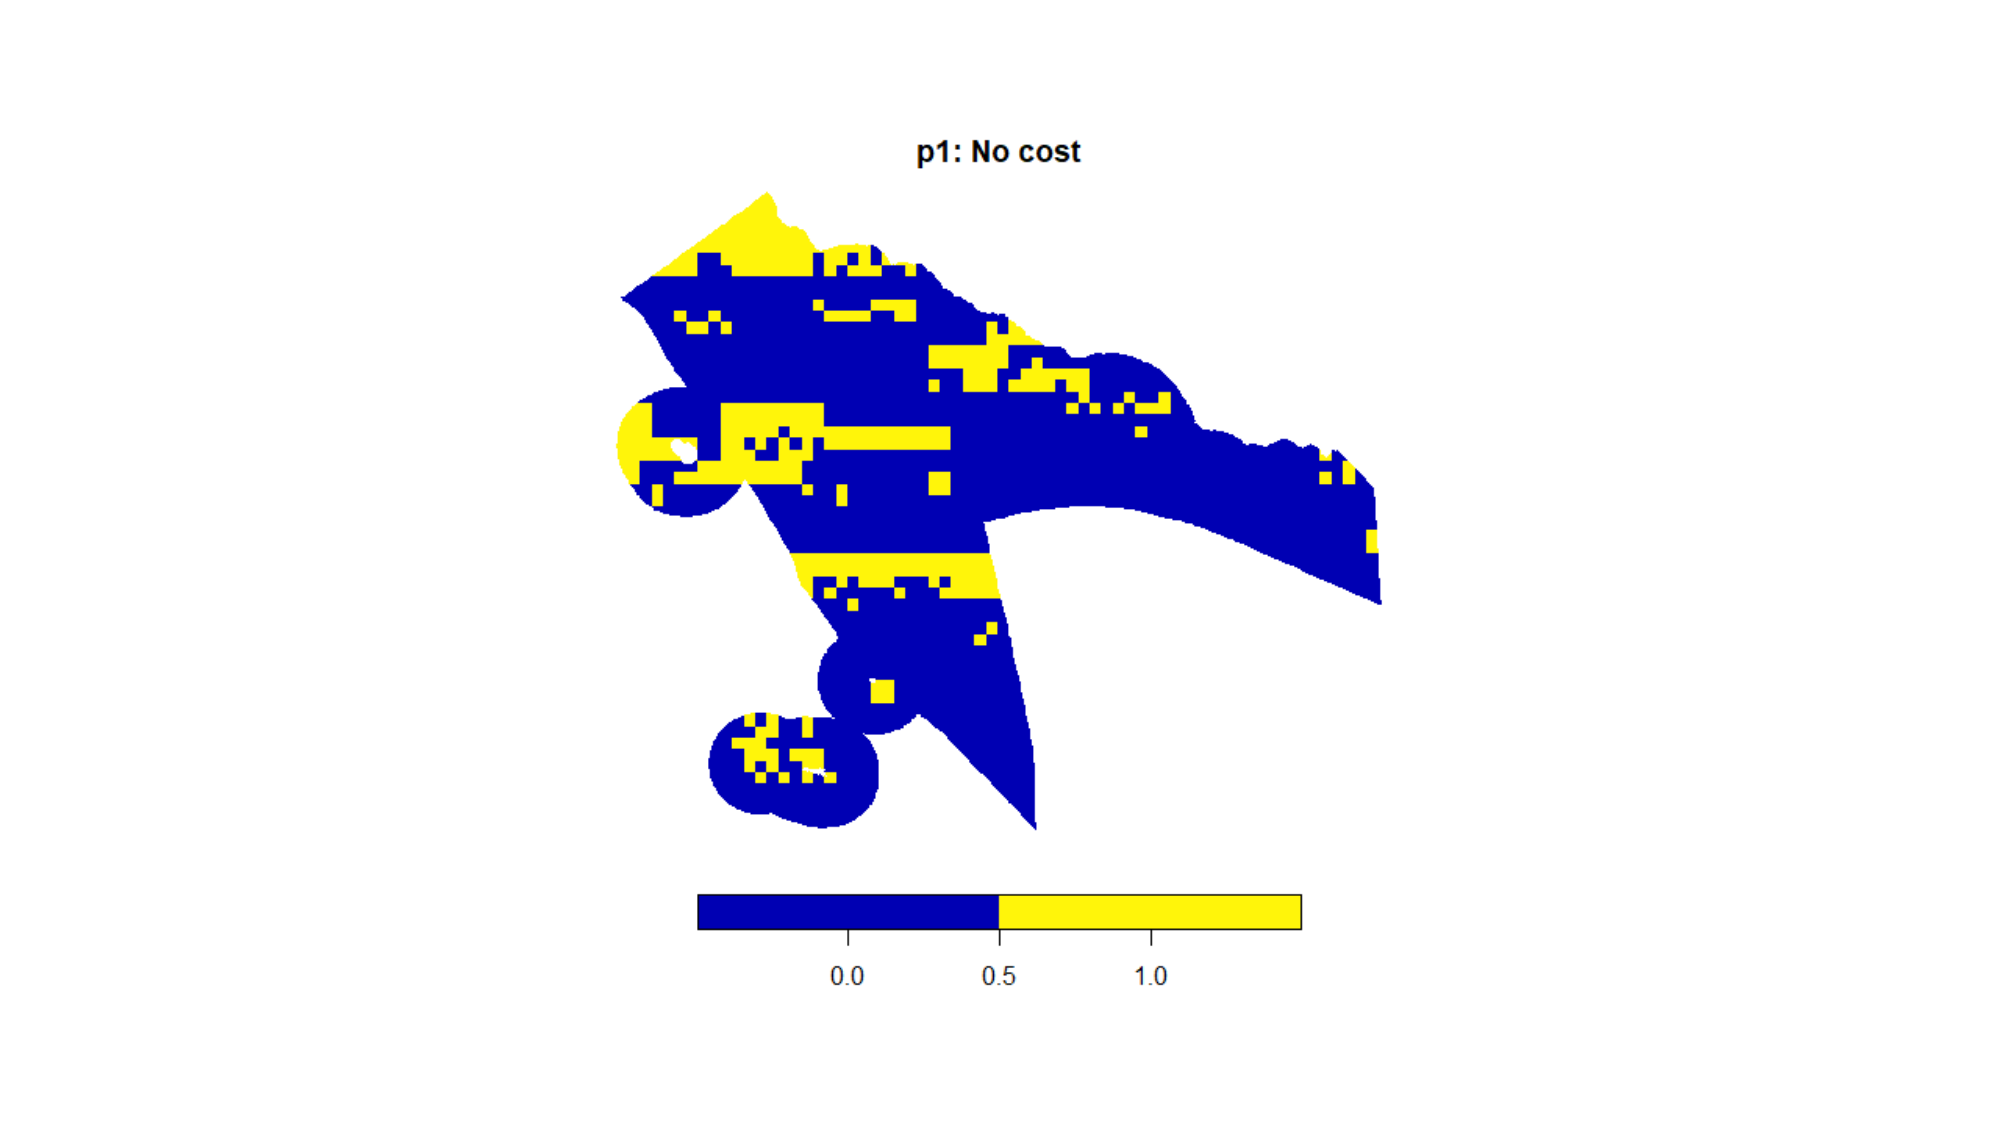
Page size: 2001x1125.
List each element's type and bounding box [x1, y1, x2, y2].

picture [481, 131, 1518, 993]
